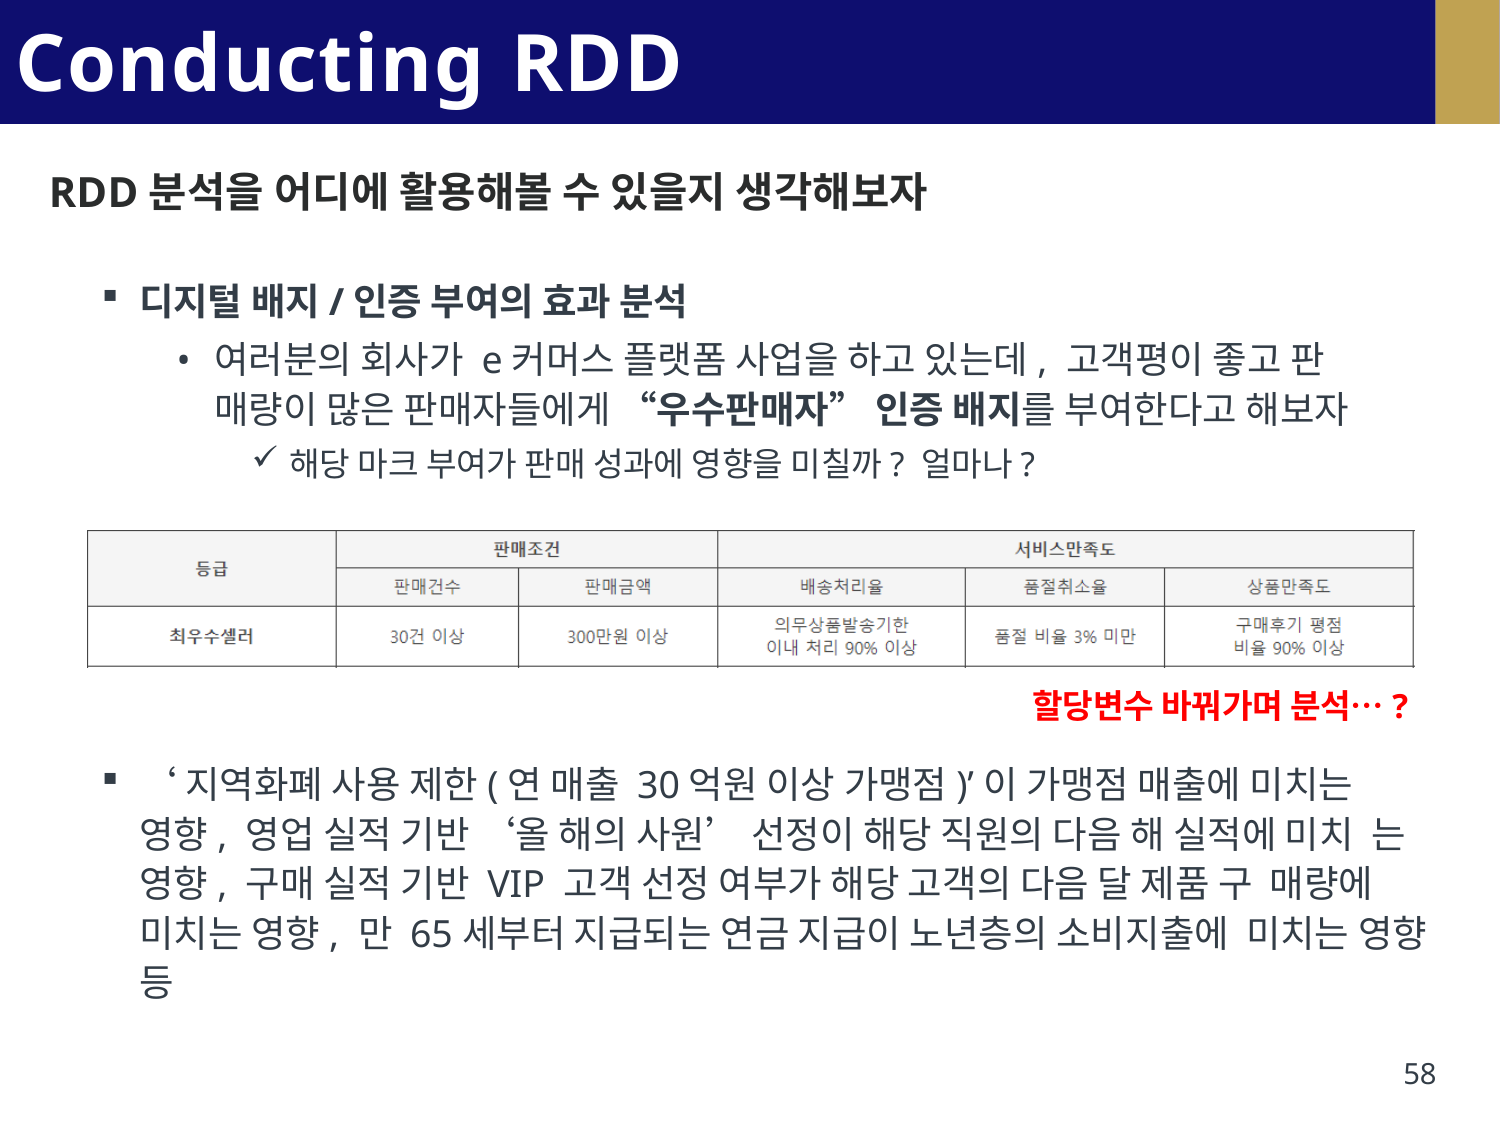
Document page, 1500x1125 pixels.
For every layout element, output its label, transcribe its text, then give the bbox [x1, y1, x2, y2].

text_box 할당변수 바꿔가며 분석…? ‘지역화폐 사용 제한(연 매출 30억원 이상 가맹점)’이 가맹점 매출에 미치는 영향, 영업 실적 기반 ‘올 해의 사원’ 선정이 해당 직원의 다음 해 실적에 미치 는 영향, 구매 실적 기반 VIP 고객 선정 여부가 해당 고객의 다음 달 제품 구 매량에 미치는 영향, 만 65세부터 지급되는 연금 지급이 노년층의 소비지출에 미치는 영향 등 [99, 683, 1436, 1004]
text_box RDD분석을 어디에 활용해볼 수 있을지 생각해보자 디지털 배지/인증 부여의 효과 분석 여러분의 회사가 e커머스 플랫폼 사업을 하고 있는데, 고객평이 좋고 판 매량이 많은 판매자들에게 “우수판매자” 인증 배지를 부여한다고 해보자 해당 마크 부여가 판매 성과에 영향을 미칠까? 얼마나? [46, 163, 1433, 484]
title Conducting RDD Analysis [12, 10, 1027, 203]
picture [87, 530, 1415, 668]
slide_number 58 [1397, 1050, 1442, 1125]
